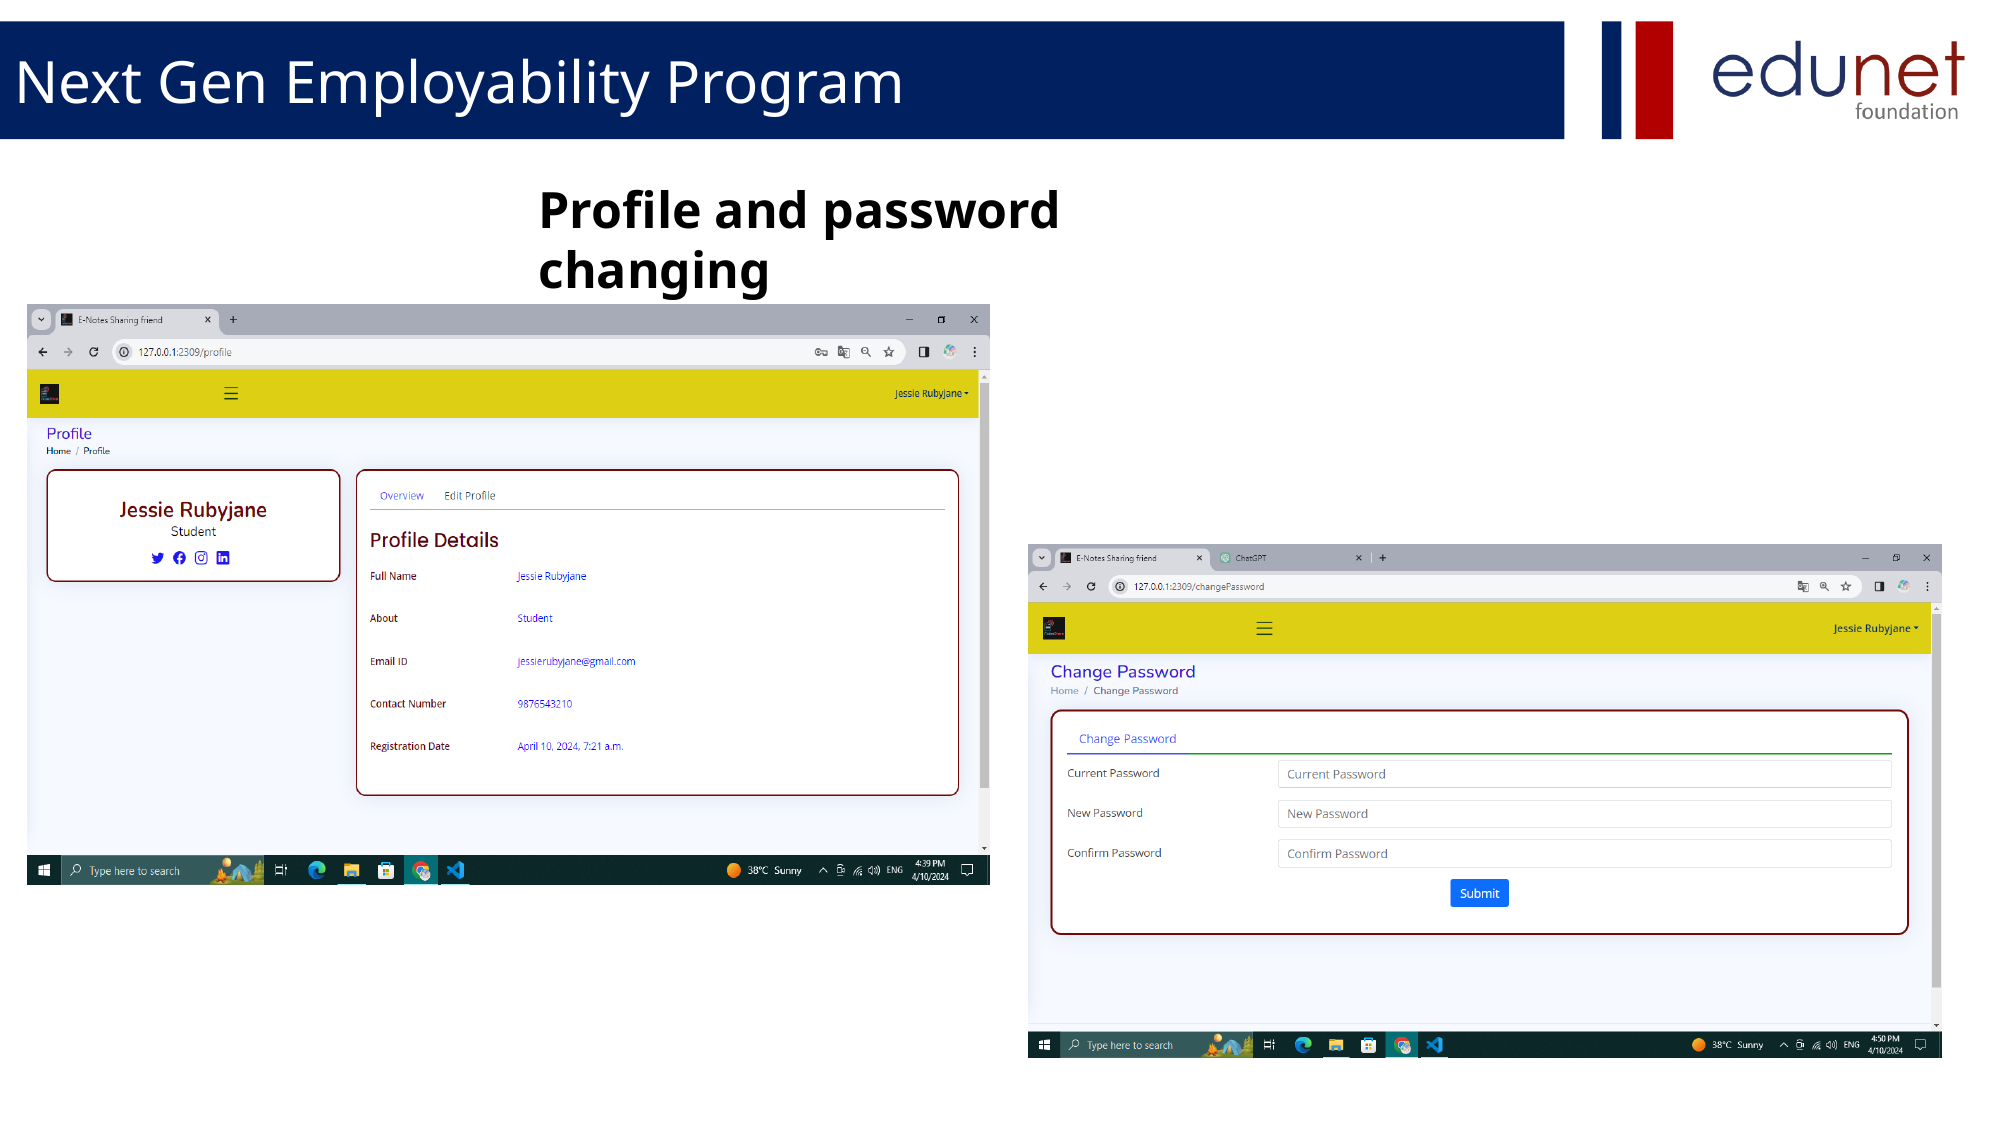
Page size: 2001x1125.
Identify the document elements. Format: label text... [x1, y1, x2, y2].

picture [1706, 36, 1967, 124]
picture [27, 304, 991, 886]
text_box Next Gen Employability Program [0, 20, 1566, 141]
text_box Profile and password changing [523, 170, 1313, 306]
picture [1028, 544, 1943, 1059]
text_box [1634, 20, 1675, 141]
text_box [1600, 20, 1623, 141]
